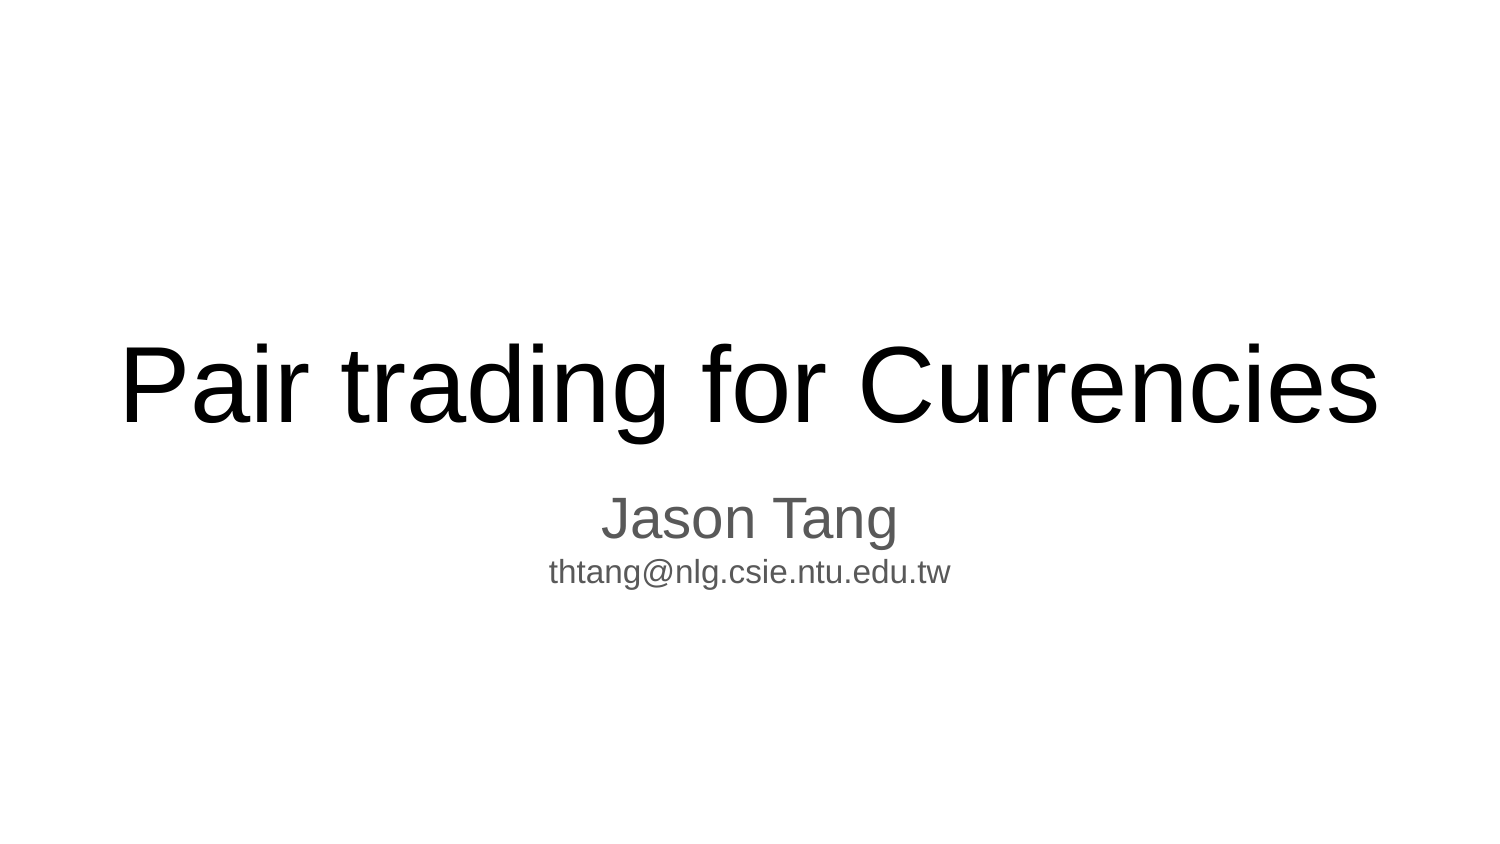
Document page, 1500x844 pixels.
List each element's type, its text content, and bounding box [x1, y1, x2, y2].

subtitle Jason Tang thtang@nlg.csie.ntu.edu.tw [51, 464, 1449, 595]
title Pair trading for Currencies [51, 122, 1449, 459]
